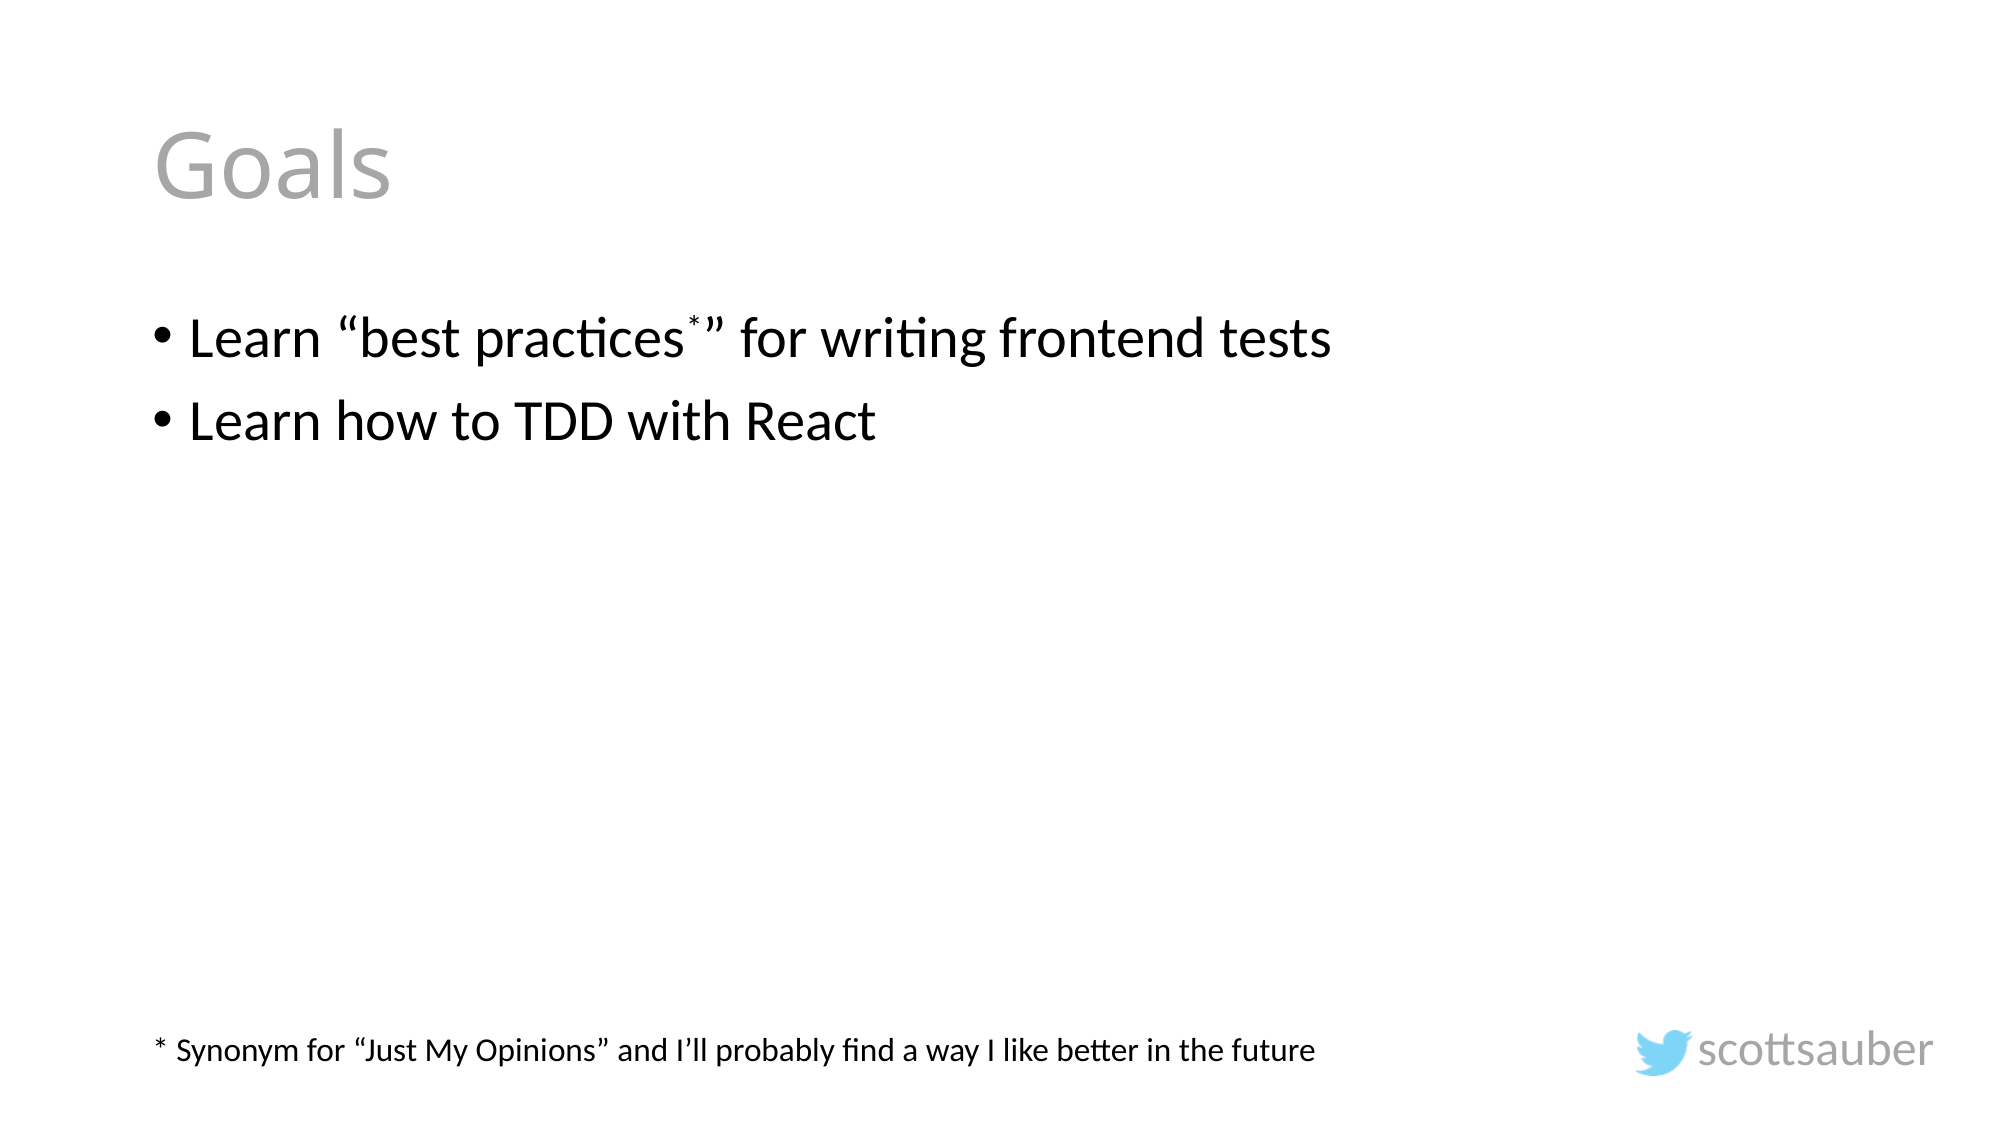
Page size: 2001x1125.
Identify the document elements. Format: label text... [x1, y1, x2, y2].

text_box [1635, 1014, 1986, 1093]
list Learn “best practices*” for writing frontend tests Learn how to TDD with React * Synonym for “Just My Opinions” and I’ll probably find a way I like better in the future [137, 299, 1863, 1093]
title Goals [137, 59, 1863, 278]
